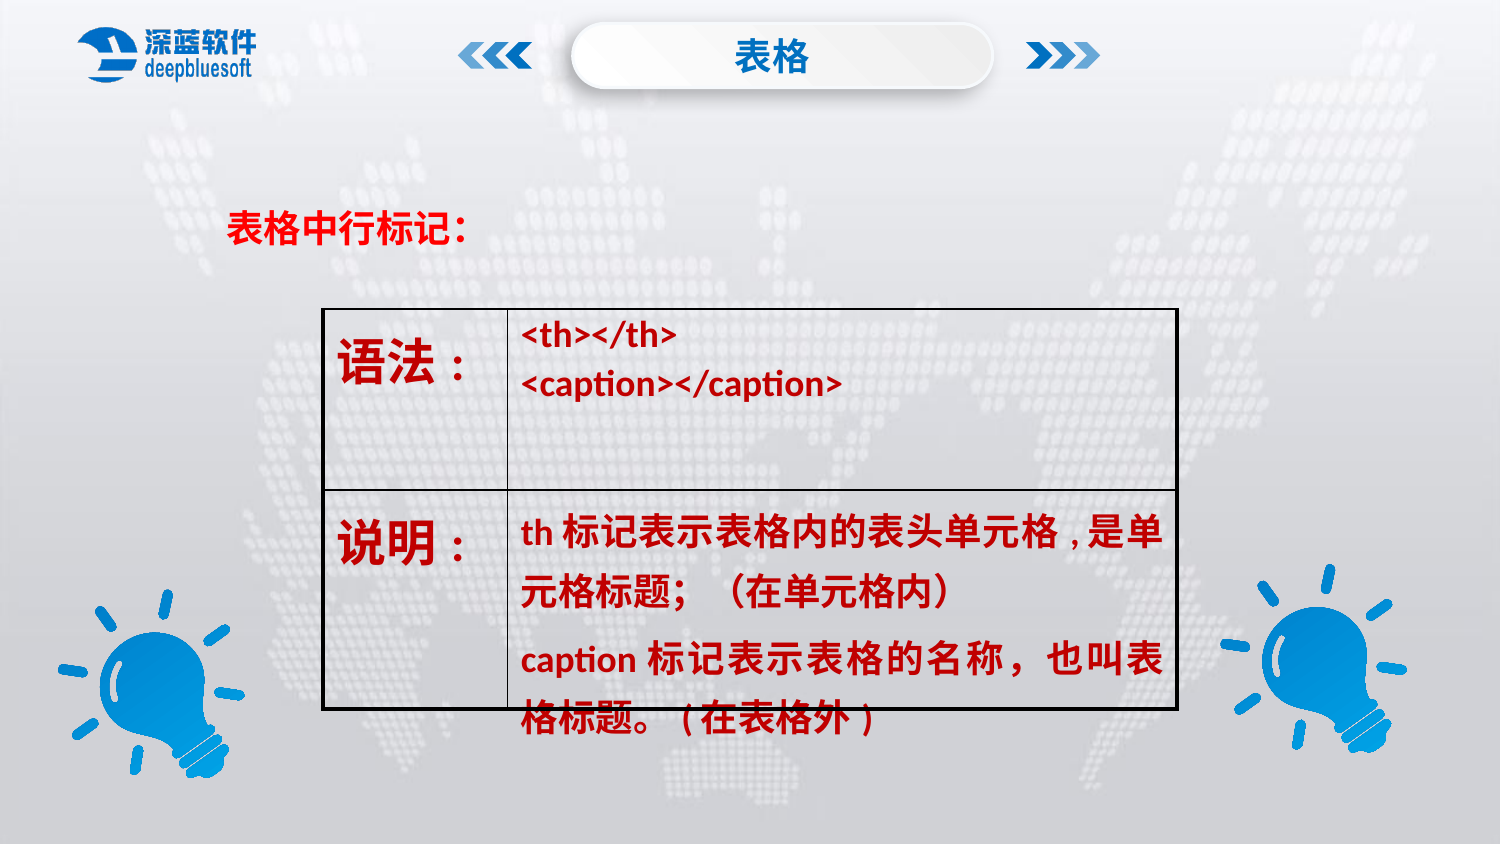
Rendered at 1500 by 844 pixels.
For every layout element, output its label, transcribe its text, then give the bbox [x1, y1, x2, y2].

picture [0, 0, 1500, 844]
text_box [1262, 607, 1392, 753]
table_header 语法: [325, 310, 507, 489]
text_box 表格 [572, 28, 972, 82]
text_box [203, 624, 230, 647]
text_box [583, 21, 995, 90]
text_box [1321, 564, 1336, 594]
text_box [1220, 639, 1250, 652]
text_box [1025, 41, 1101, 69]
text_box [58, 664, 88, 678]
text_box 表格中行标记： [211, 188, 504, 258]
text_box [72, 718, 99, 740]
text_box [457, 41, 533, 69]
text_box [214, 687, 245, 701]
text_box [158, 589, 173, 620]
text_box [1234, 692, 1261, 715]
text_box [1366, 599, 1393, 621]
table_cell 说明: [325, 491, 507, 707]
table_header <th></th> <caption></caption> [508, 310, 1175, 489]
text_box [1257, 580, 1279, 607]
text_box [95, 606, 117, 632]
text_box [1376, 662, 1407, 675]
table_cell th标记表示表格内的表头单元格,是单元格标题；（在单元格内） caption标记表示表格的名称，也叫表格标题。(在表格外) [508, 491, 1175, 707]
text_box [99, 632, 229, 778]
